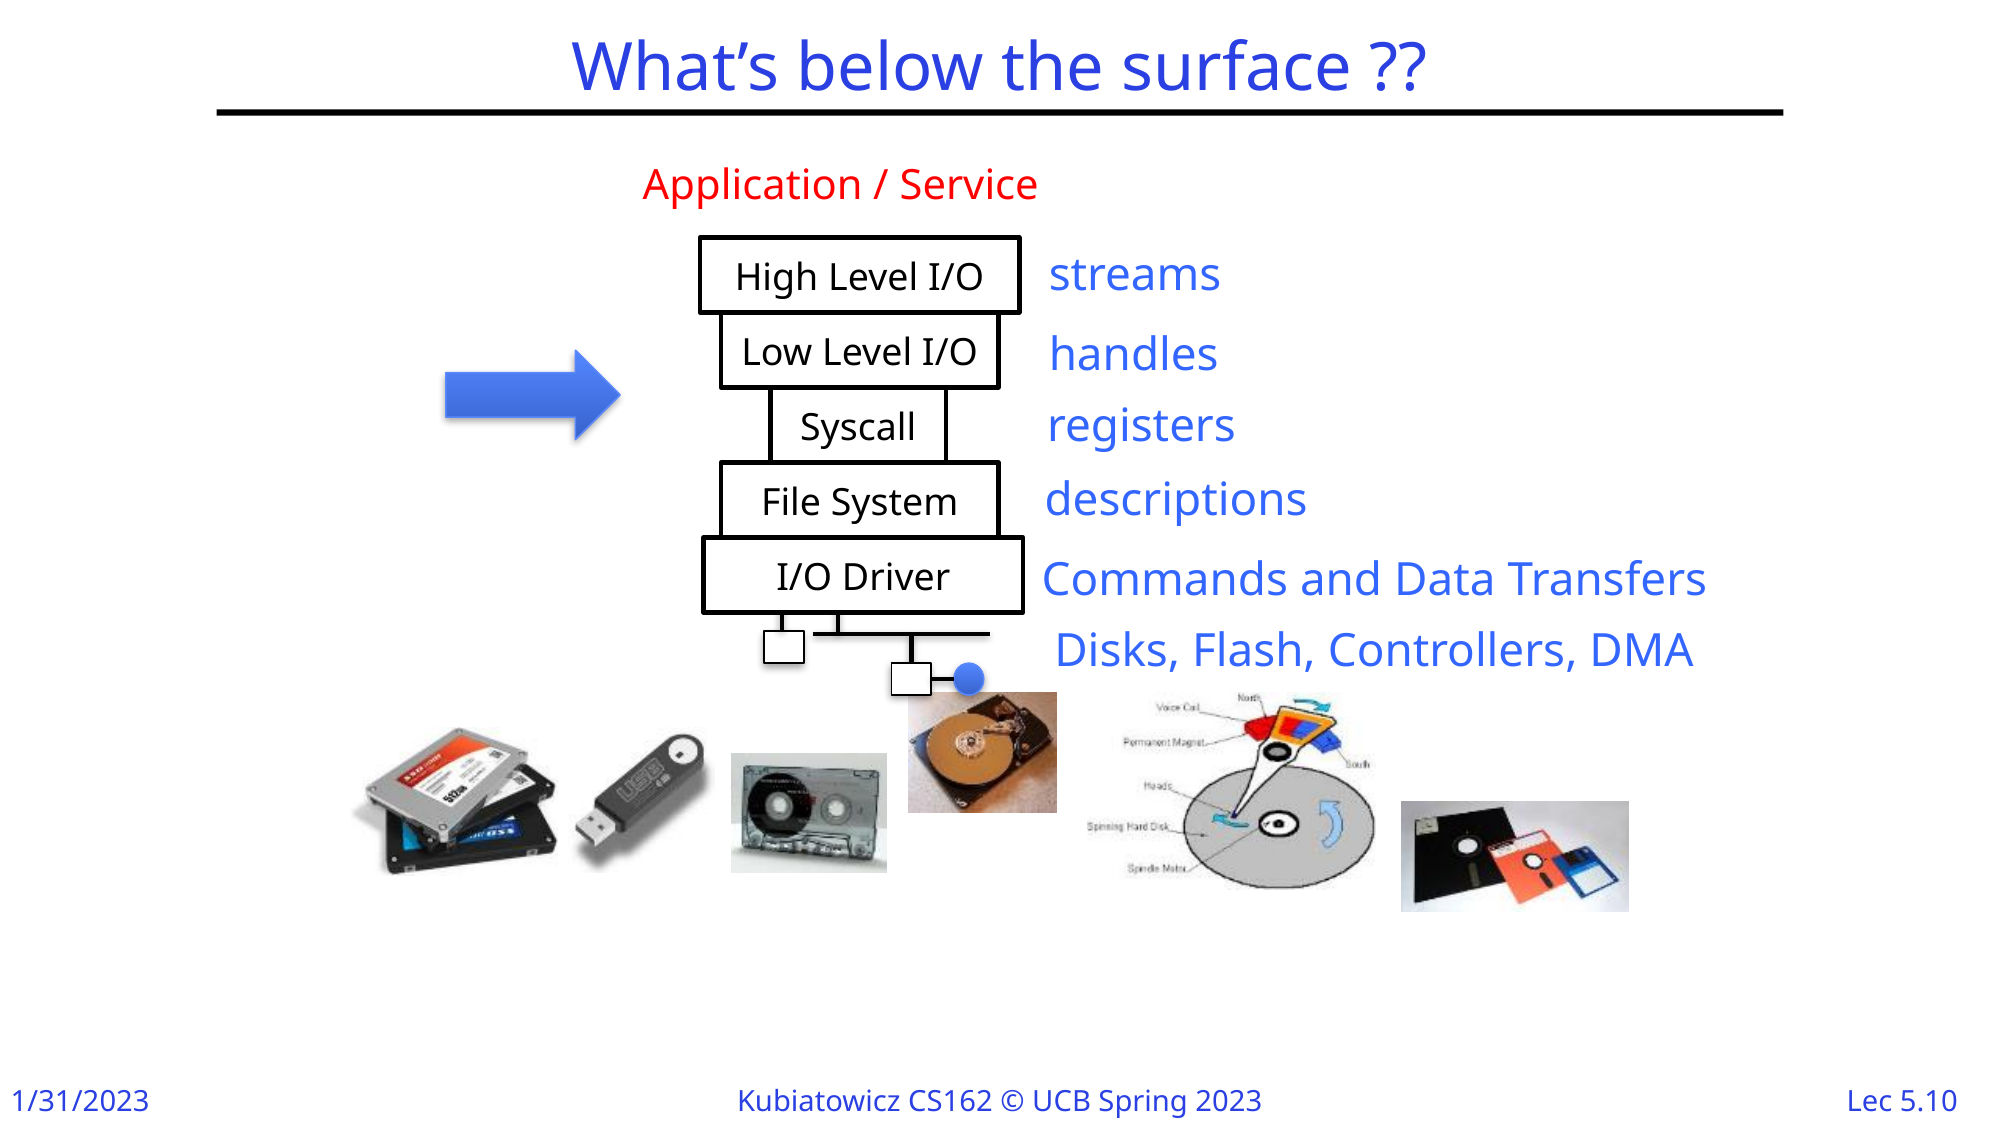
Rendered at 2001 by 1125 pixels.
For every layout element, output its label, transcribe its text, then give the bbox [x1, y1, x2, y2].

picture [1087, 691, 1377, 891]
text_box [699, 237, 1024, 613]
text_box Commands and Data Transfers [1028, 542, 1723, 613]
text_box descriptions [1029, 462, 1323, 533]
text_box [953, 662, 985, 690]
picture [568, 726, 715, 873]
text_box [891, 662, 932, 696]
text_box registers [1032, 388, 1251, 458]
picture [349, 726, 558, 877]
text_box Disks, Flash, Controllers, DMA [1039, 613, 1709, 683]
text_box [445, 349, 621, 441]
picture [908, 691, 1057, 814]
text_box handles [1033, 317, 1234, 388]
text_box Application / Service [627, 149, 1054, 215]
text_box [763, 630, 805, 664]
picture [1400, 801, 1630, 913]
title What’s below the surface ?? [216, 24, 1784, 113]
text_box streams [1033, 237, 1237, 308]
picture [731, 752, 887, 873]
